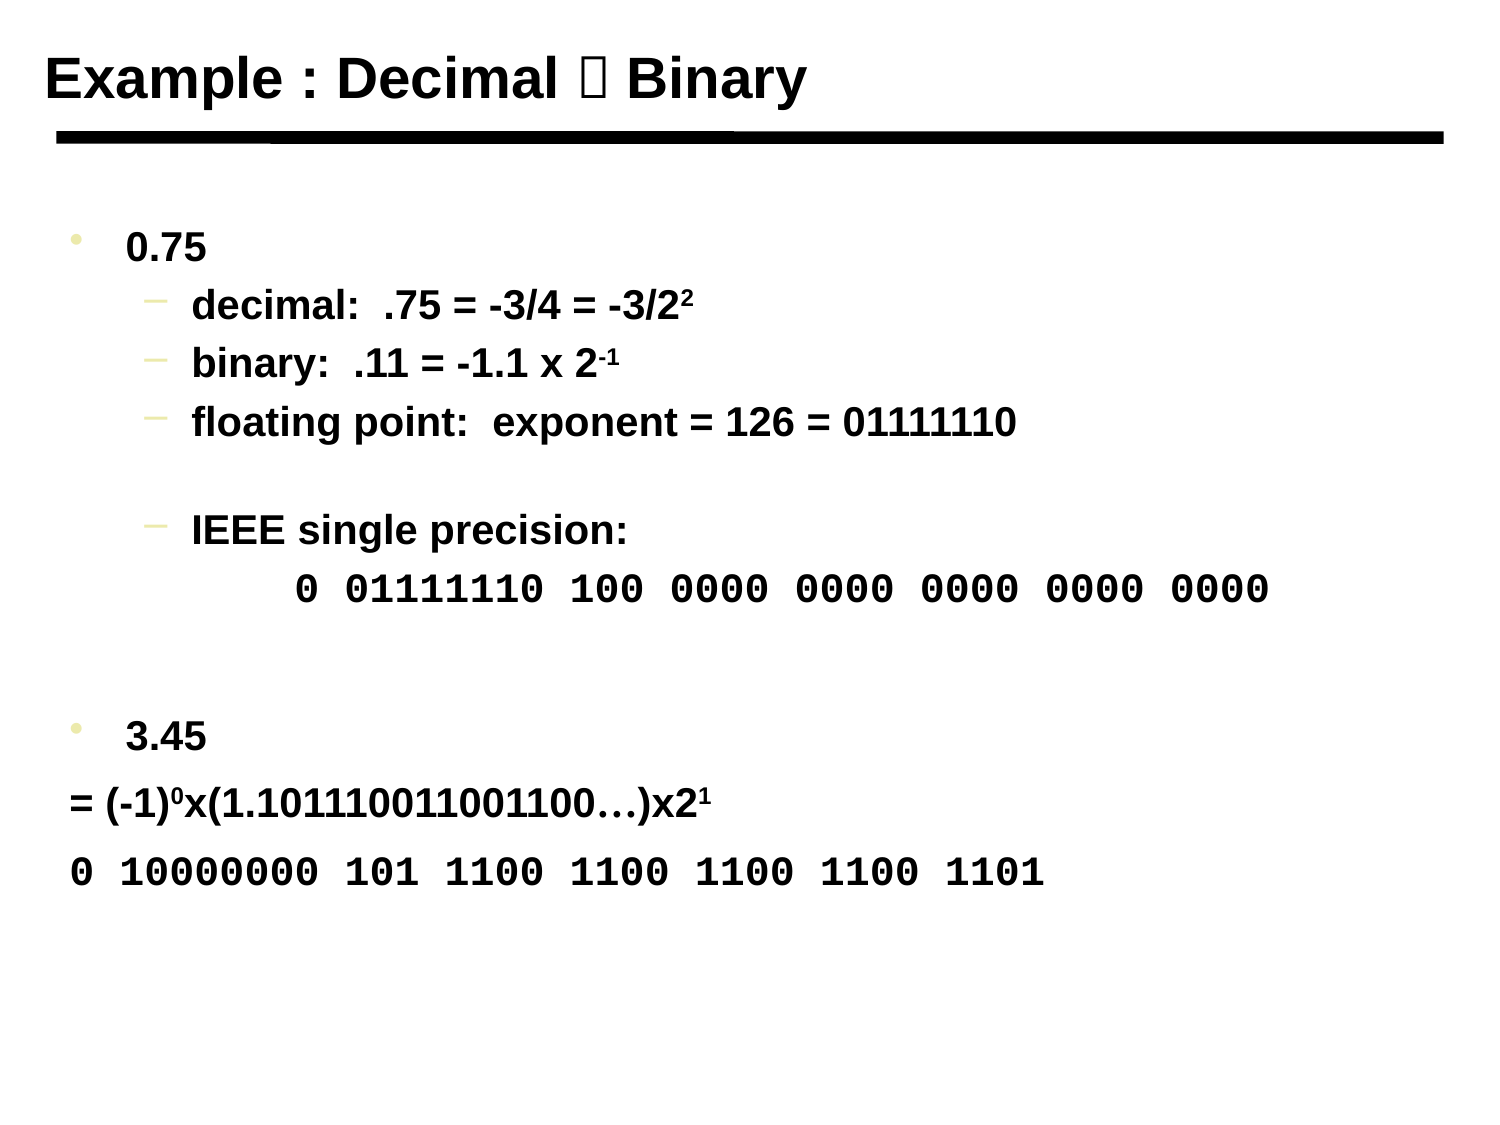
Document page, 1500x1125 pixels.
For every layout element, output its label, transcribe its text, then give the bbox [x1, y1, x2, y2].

title Example : Decimal  Binary [36, 24, 1288, 126]
list 0.75 decimal: .75 = -3/4 = -3/22 binary: .11 = -1.1 x 2-1 floating point: exponent = 126 = 01111110 IEEE single precision: 0 01111110 100 0000 0000 0000 0000 0000 3.45 = (-1)0x(1.101110011001100…)x21 0 10000000 101 1100 1100 1100 1100 1101 [61, 211, 1389, 998]
